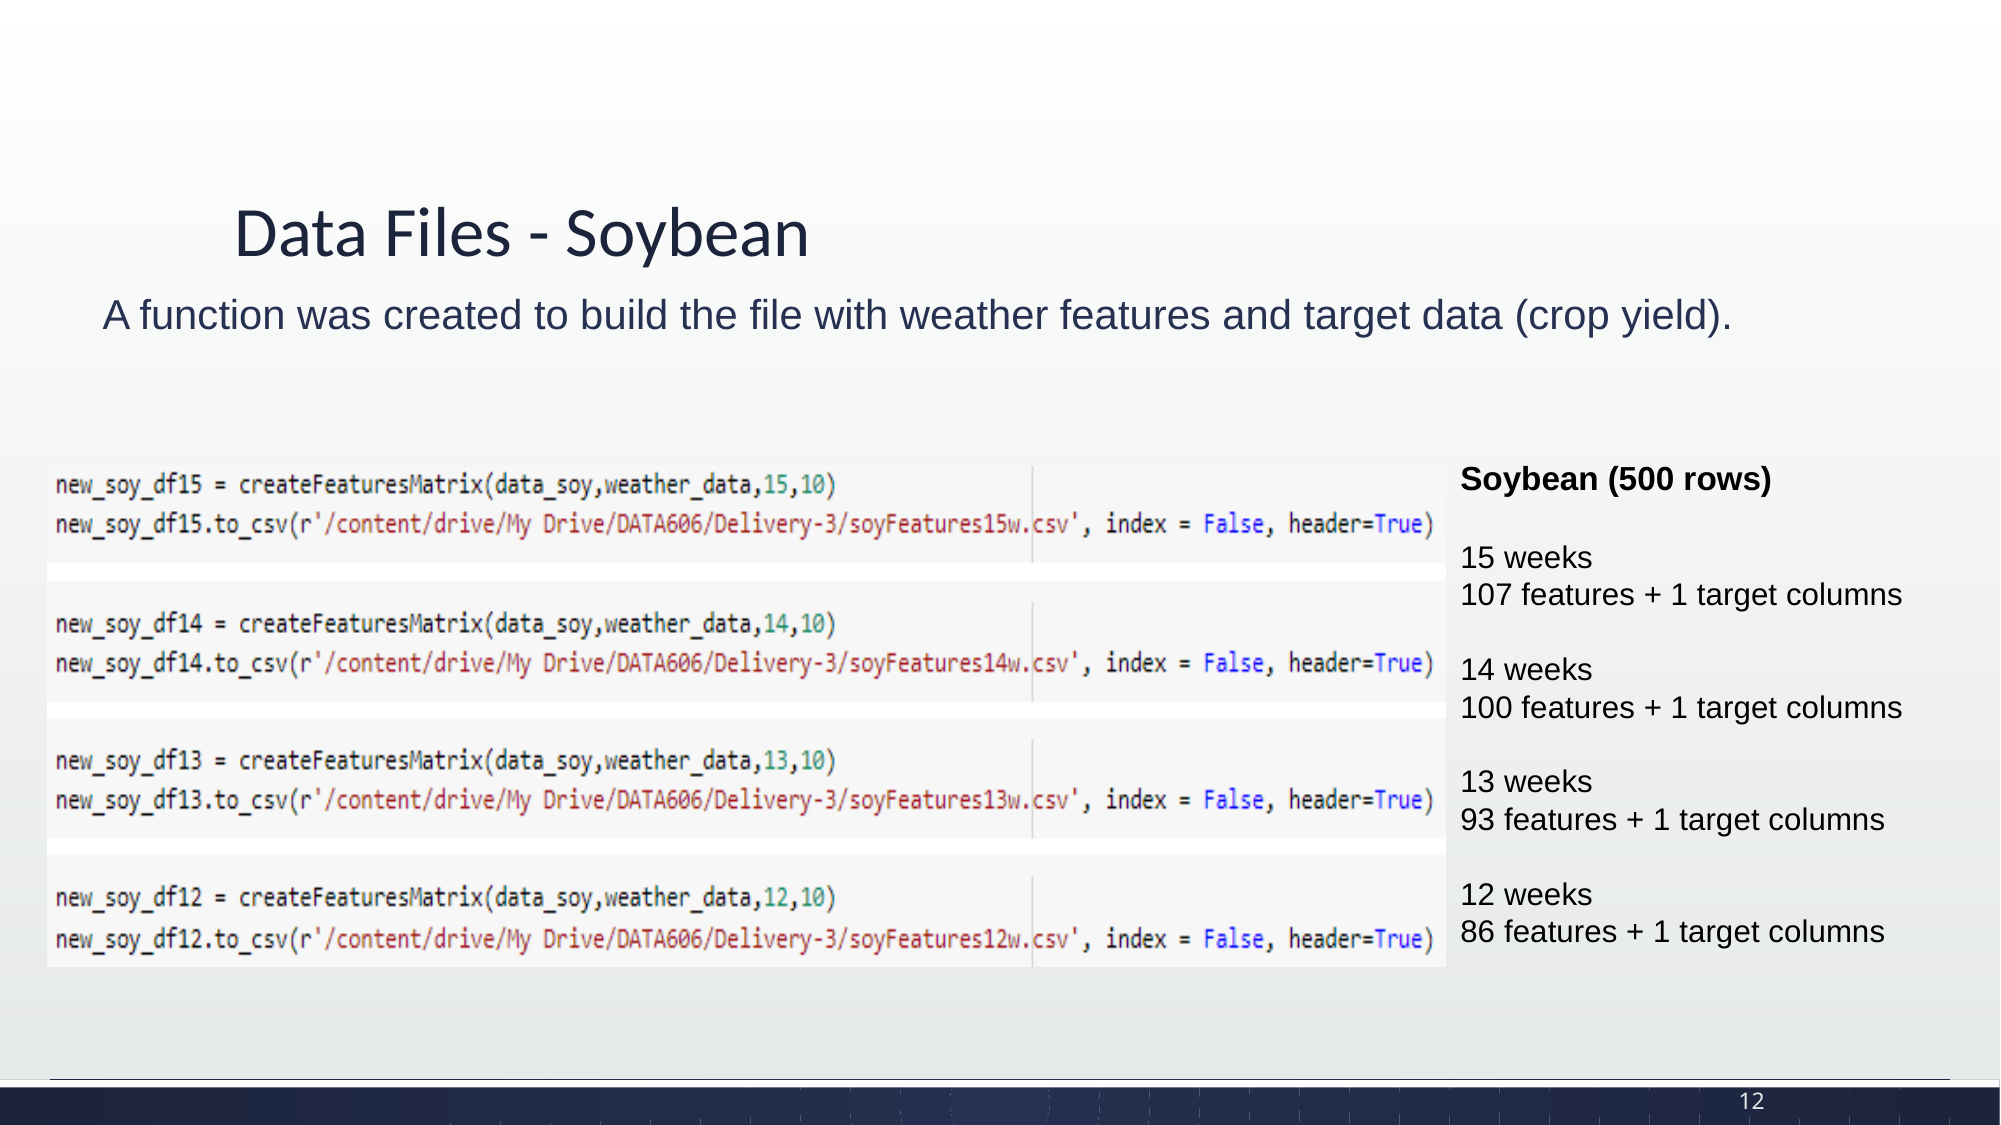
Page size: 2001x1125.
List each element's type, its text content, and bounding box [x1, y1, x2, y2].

list A function was created to build the file with weather features and target data (crop yield). [65, 286, 1780, 419]
title Data Files - Soybean [219, 76, 1780, 279]
slide_number 12 [1674, 1083, 1780, 1122]
picture [47, 465, 1446, 967]
text_box Soybean (500 rows) 15 weeks 107 features + 1 target columns 14 weeks 100 features + 1 target columns 13 weeks 93 features + 1 target columns 12 weeks 86 features + 1 target columns [1445, 449, 1935, 957]
